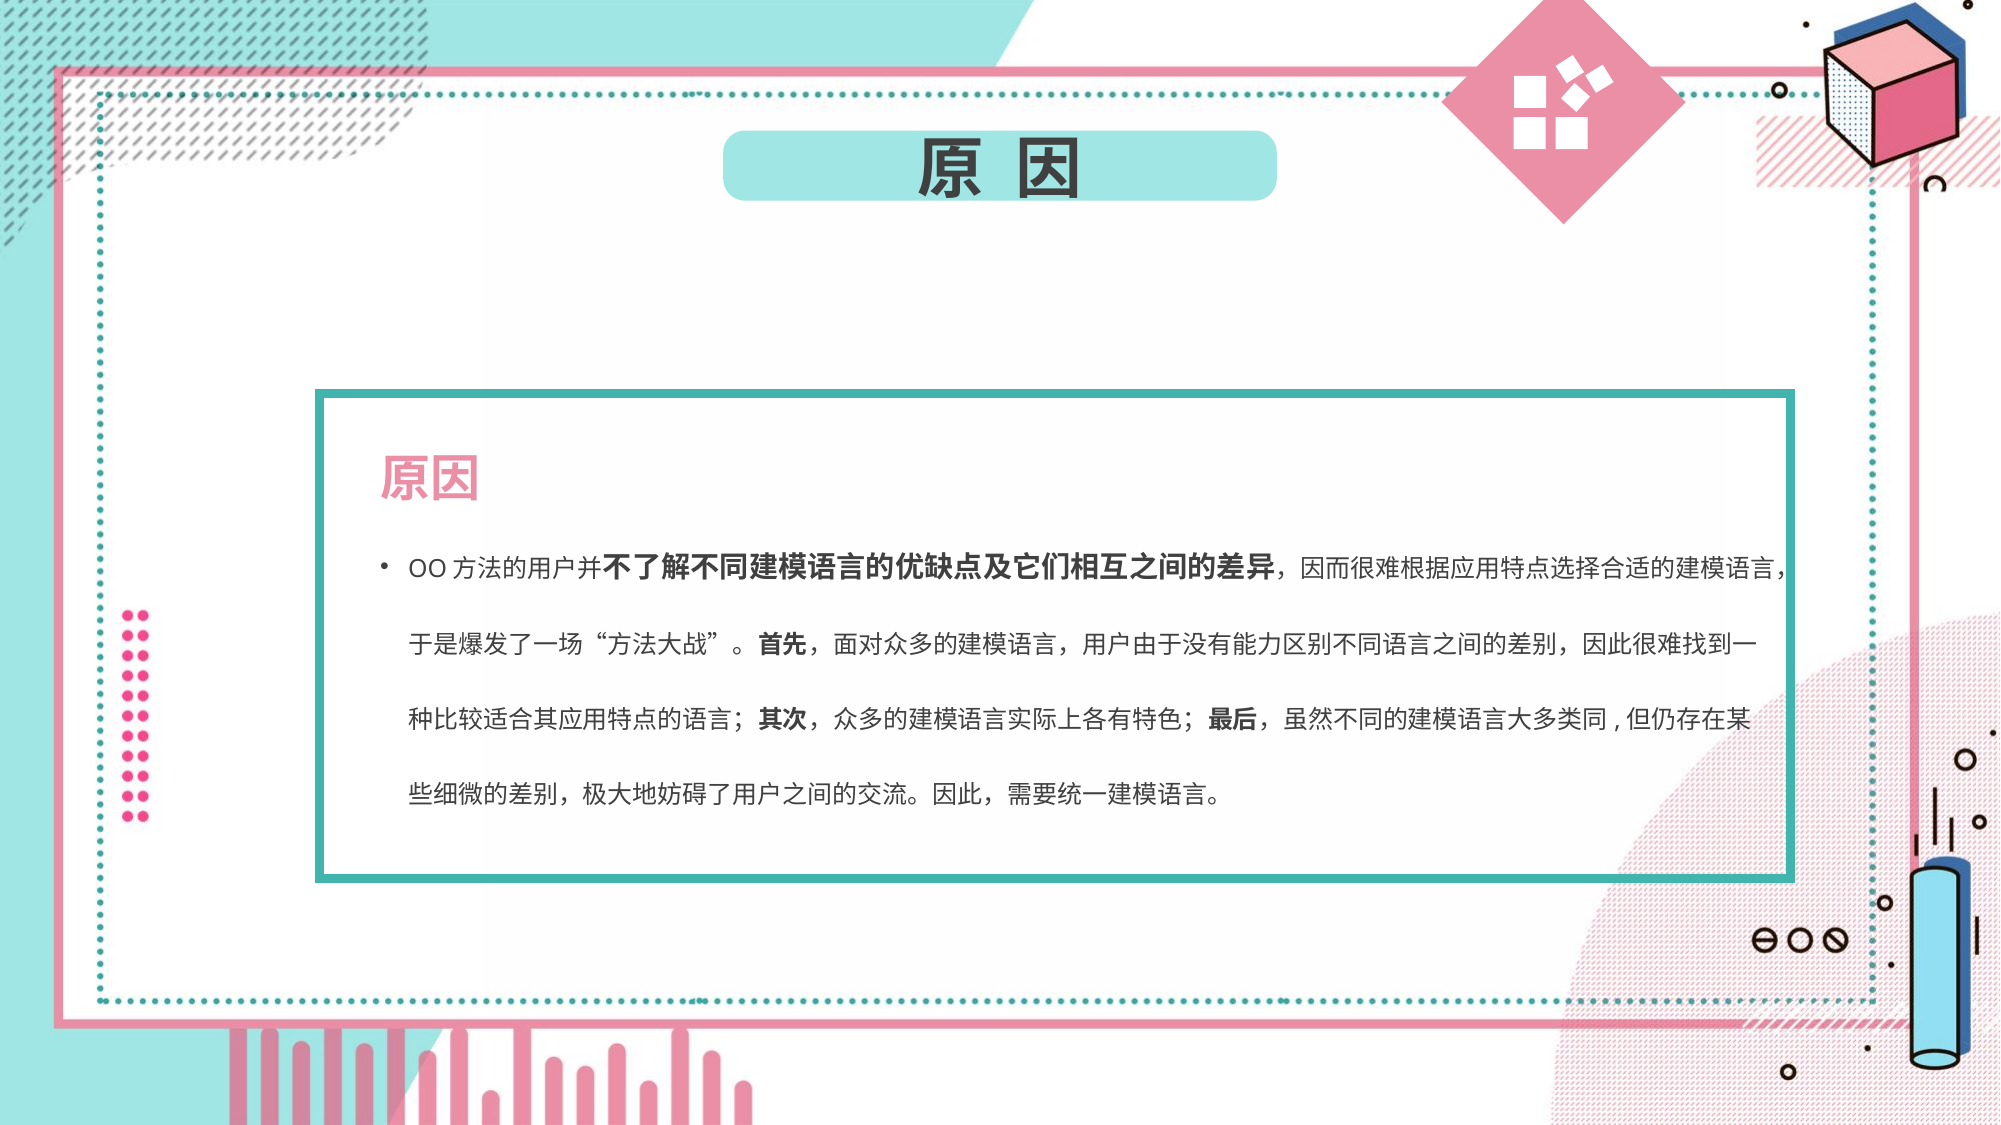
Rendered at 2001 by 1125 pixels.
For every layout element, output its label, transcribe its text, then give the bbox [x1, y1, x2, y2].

text_box [1555, 54, 1585, 84]
text_box 原因 [365, 439, 496, 488]
picture [0, 0, 2001, 1125]
text_box OO方法的用户并不了解不同建模语言的优缺点及它们相互之间的差异，因而很难根据应用特点选择合适的建模语言，于是爆发了一场“方法大战”。首先，面对众多的建模语言，用户由于没有能力区别不同语言之间的差别，因此很难找到一种比较适合其应用特点的语言；其次，众多的建模语言实际上各有特色；最后，虽然不同的建模语言大多类同,但仍存在某些细微的差别，极大地妨碍了用户之间的交流。因此，需要统一建模语言。 [365, 488, 1791, 816]
text_box [1585, 64, 1614, 93]
text_box [1514, 75, 1547, 108]
text_box [1513, 117, 1546, 150]
text_box 原 因 [722, 129, 1278, 202]
text_box [1555, 117, 1588, 150]
text_box [1561, 82, 1591, 112]
text_box [318, 392, 1792, 879]
text_box [1439, 0, 1688, 226]
